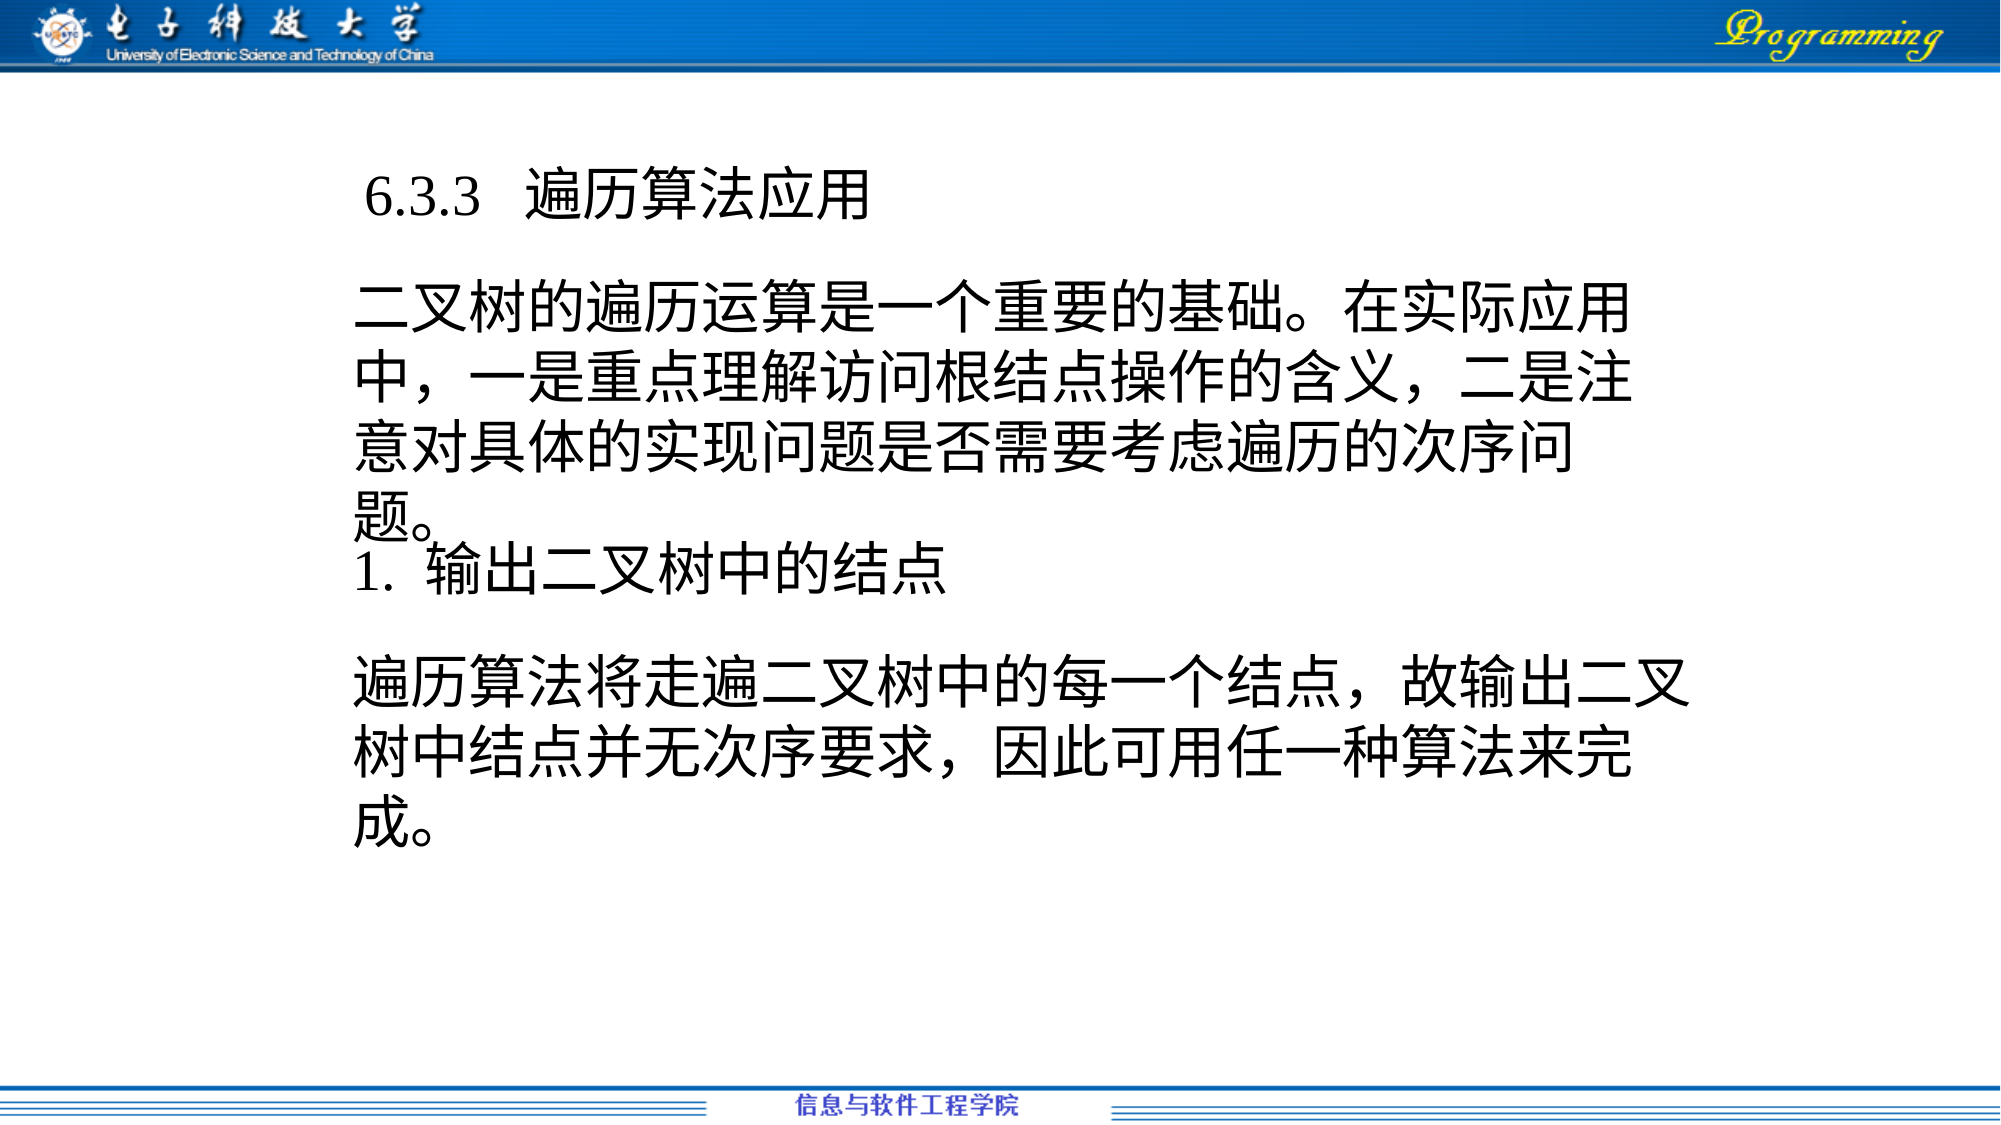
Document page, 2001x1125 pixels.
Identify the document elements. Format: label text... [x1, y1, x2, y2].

text_box 6.3.3 遍历算法应用 [349, 149, 1713, 235]
picture [0, 0, 2001, 1125]
text_box 遍历算法将走遍二叉树中的每一个结点，故输出二叉树中结点并无次序要求，因此可用任一种算法来完成。 [337, 637, 1713, 863]
text_box 1. 输出二叉树中的结点 [337, 525, 1688, 610]
text_box 二叉树的遍历运算是一个重要的基础。在实际应用中，一是重点理解访问根结点操作的含义，二是注意对具体的实现问题是否需要考虑遍历的次序问题。 [337, 262, 1700, 558]
